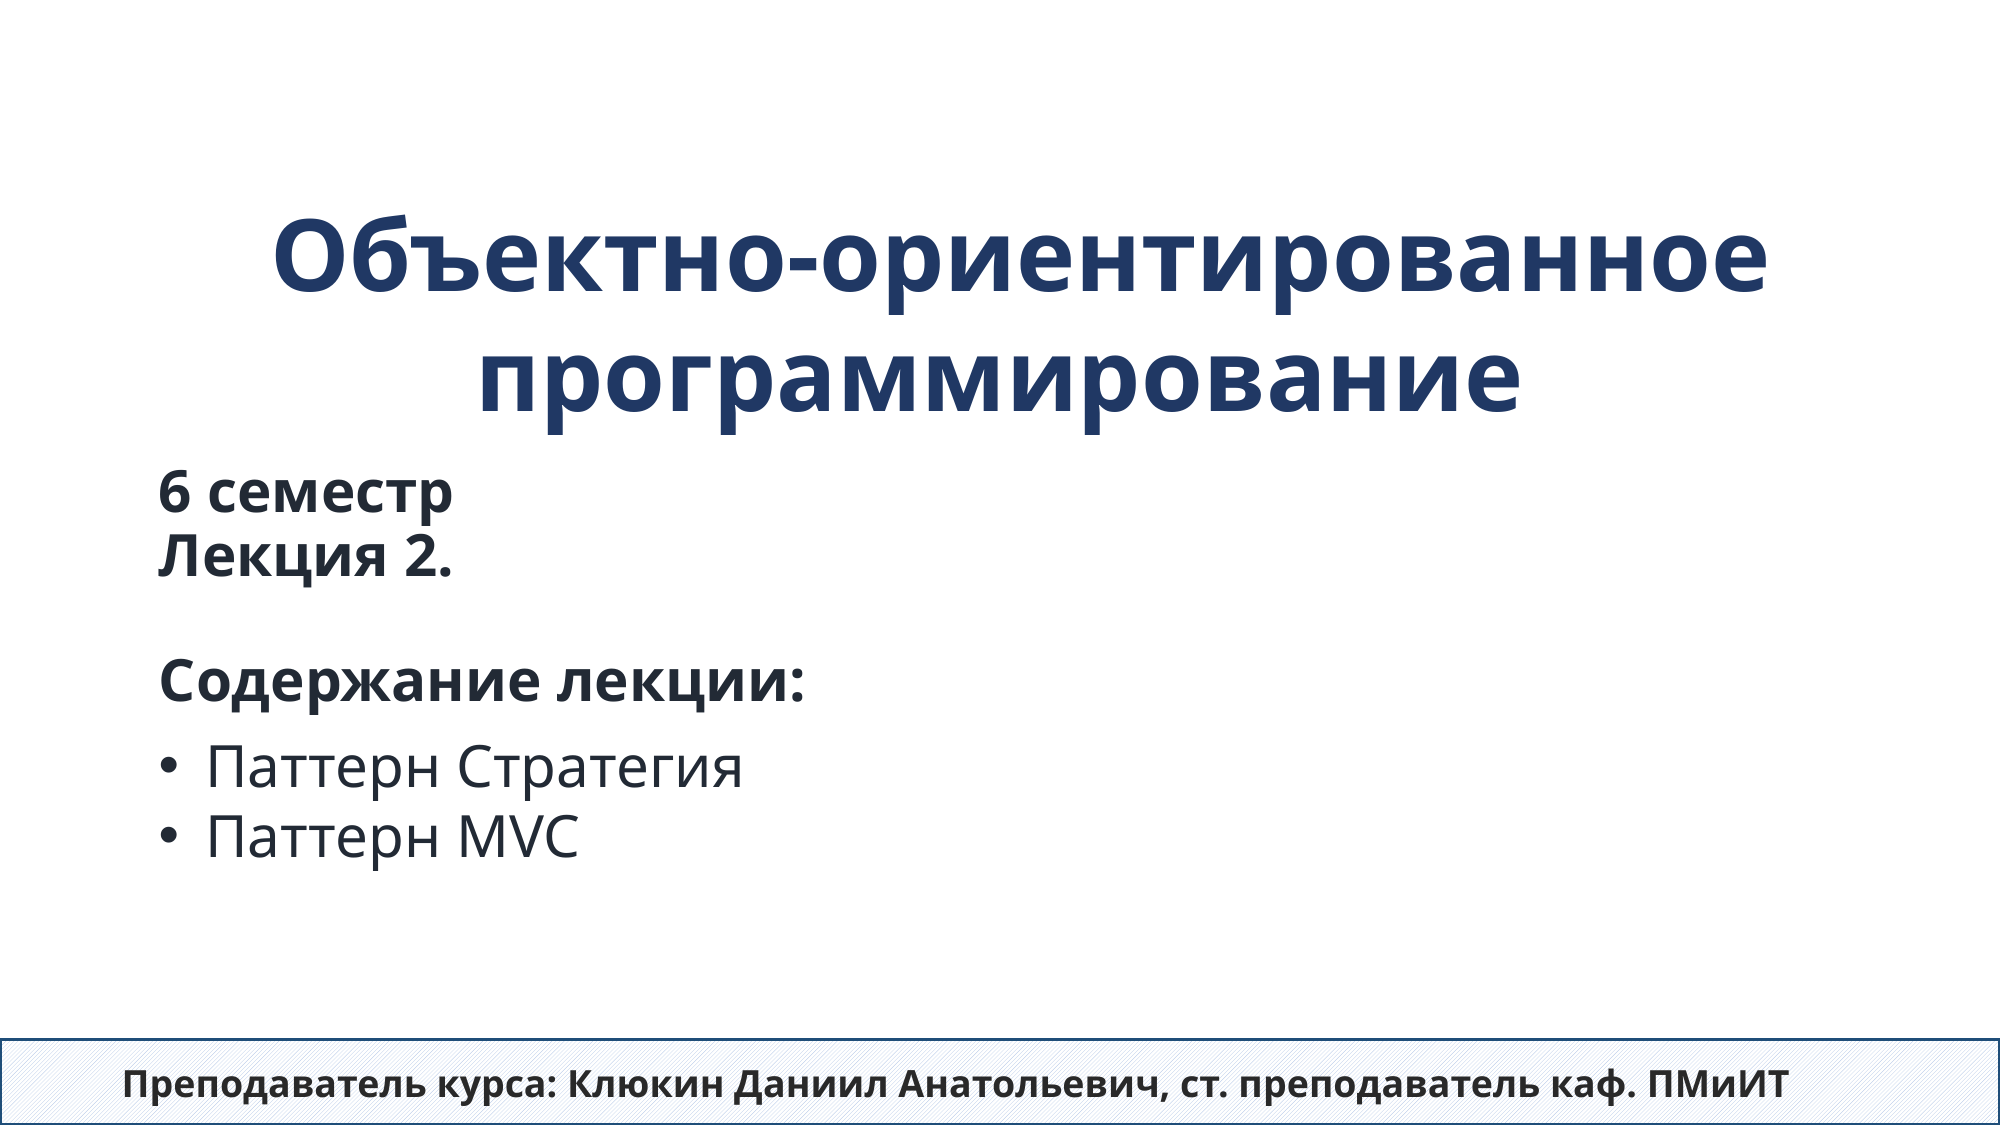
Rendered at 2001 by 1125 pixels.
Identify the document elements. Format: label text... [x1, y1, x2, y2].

title 6 семестр Лекция 2. Содержание лекции: [143, 441, 1895, 722]
text_box Объектно-ориентированное программирование [0, 184, 2000, 439]
text_box Паттерн Стратегия Паттерн MVC [143, 722, 1955, 877]
text_box Преподаватель курса: Клюкин Даниил Анатольевич, ст. преподаватель каф. ПМиИТ [0, 1039, 2000, 1125]
